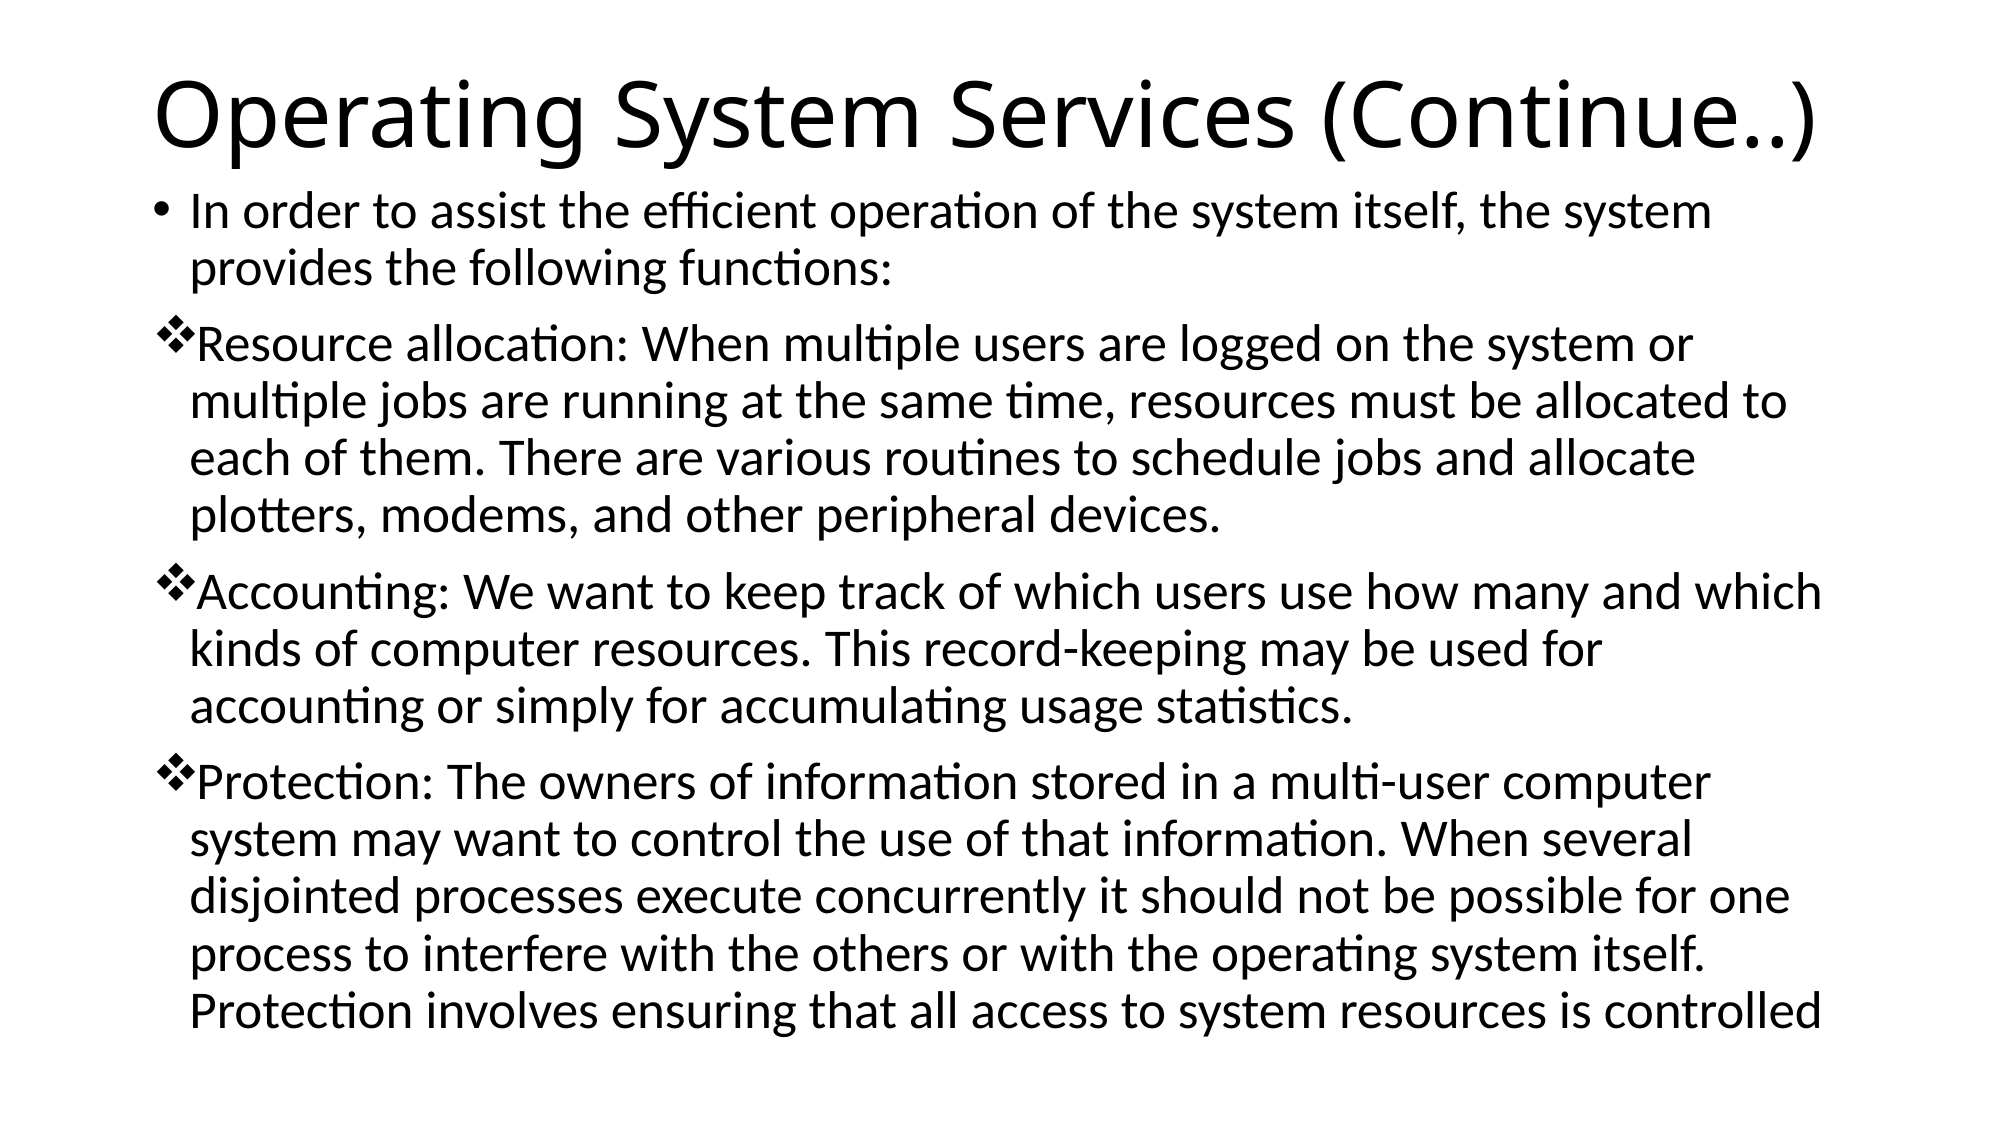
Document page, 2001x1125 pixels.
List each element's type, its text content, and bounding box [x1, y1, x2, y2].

title Operating System Services (Continue..) [137, 59, 1863, 174]
list In order to assist the efficient operation of the system itself, the system provides the following functions: Resource allocation: When multiple users are logged on the system or multiple jobs are running at the same time, resources must be allocated to each of them. There are various routines to schedule jobs and allocate plotters, modems, and other peripheral devices. Accounting: We want to keep track of which users use how many and which kinds of computer resources. This record-keeping may be used for accounting or simply for accumulating usage statistics. Protection: The owners of information stored in a multi-user computer system may want to control the use of that information. When several disjointed processes execute concurrently it should not be possible for one process to interfere with the others or with the operating system itself. Protection involves ensuring that all access to system resources is controlled [137, 174, 1863, 1053]
